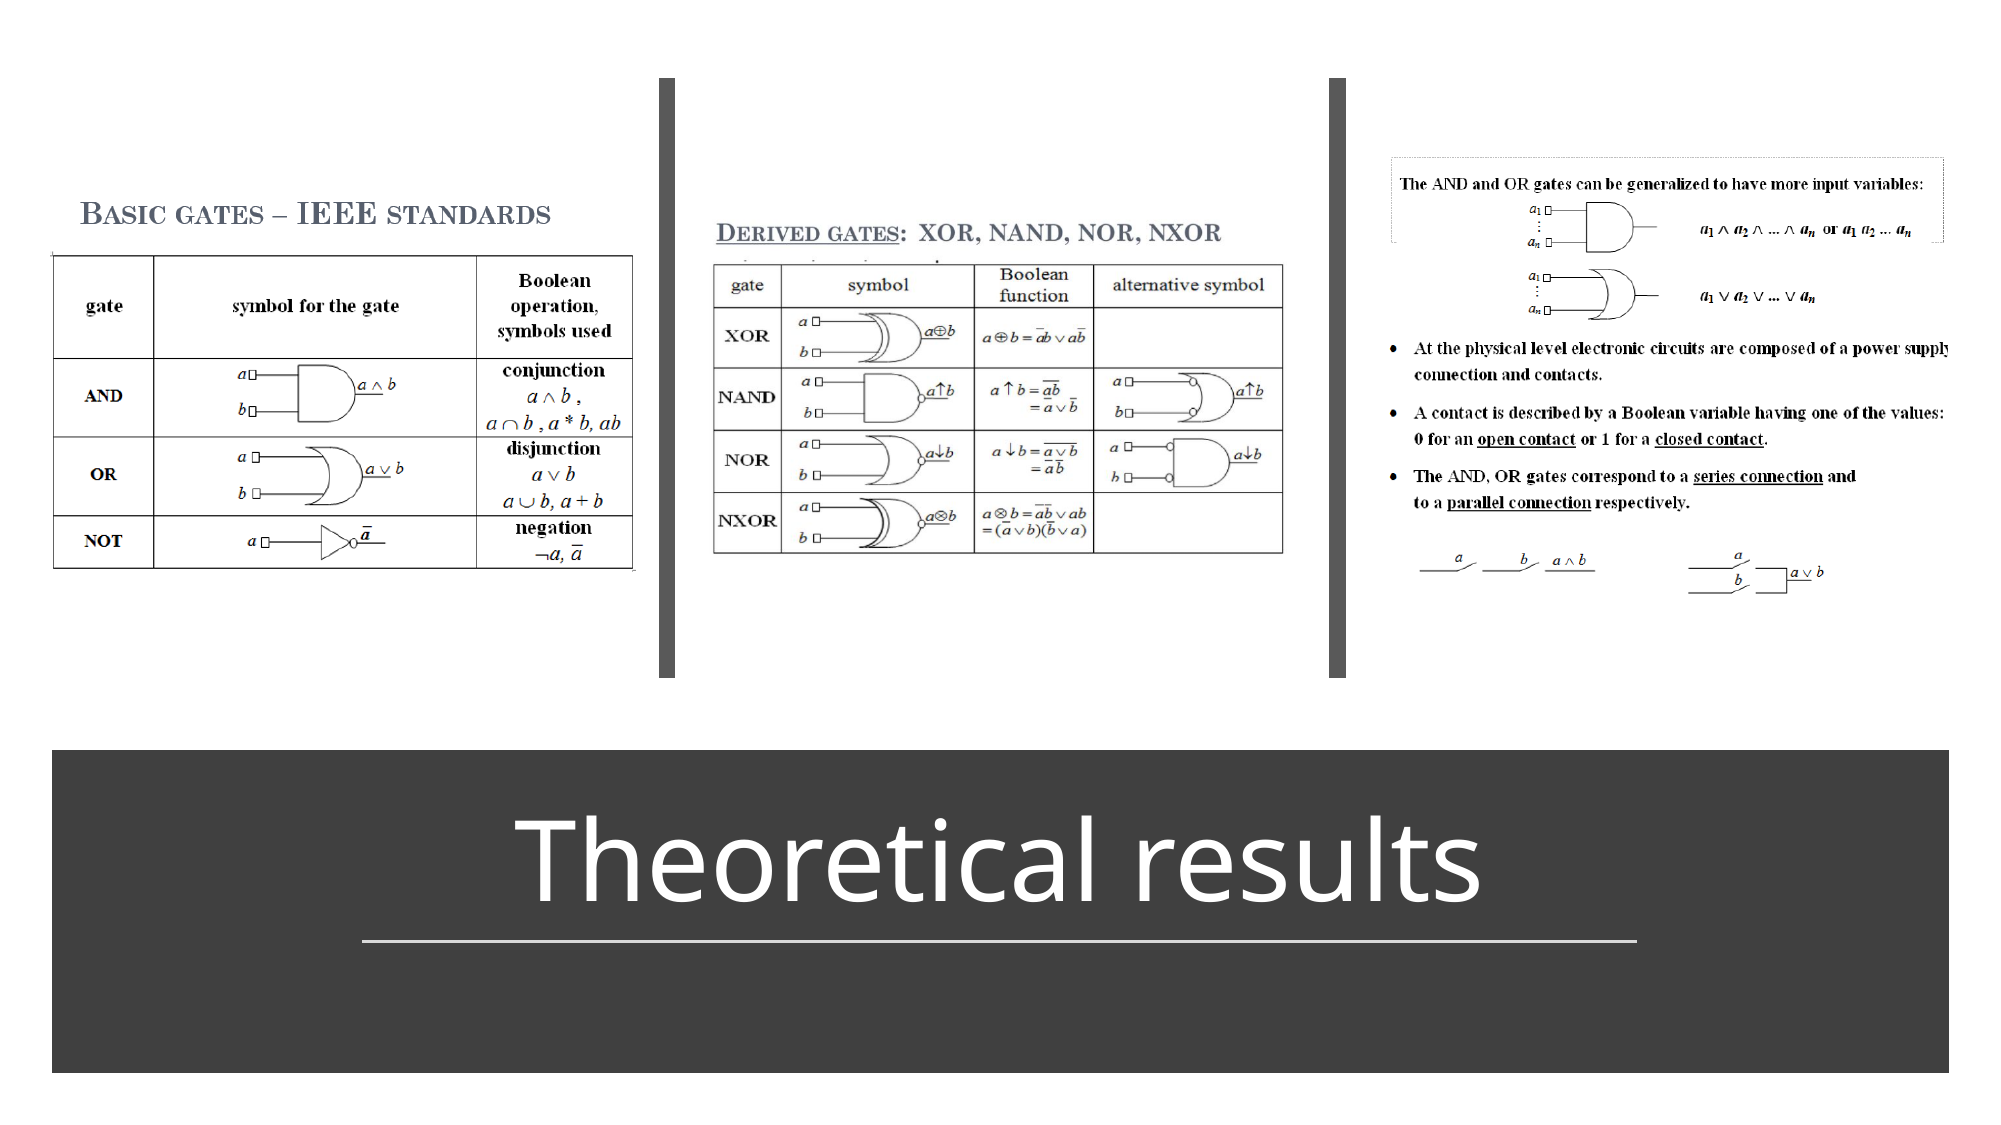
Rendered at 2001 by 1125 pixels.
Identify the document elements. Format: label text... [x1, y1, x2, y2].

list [36, 192, 641, 583]
text_box [61, 759, 1939, 1064]
title Theoretical results [86, 780, 1914, 933]
picture [1386, 152, 1948, 612]
picture [701, 213, 1299, 563]
